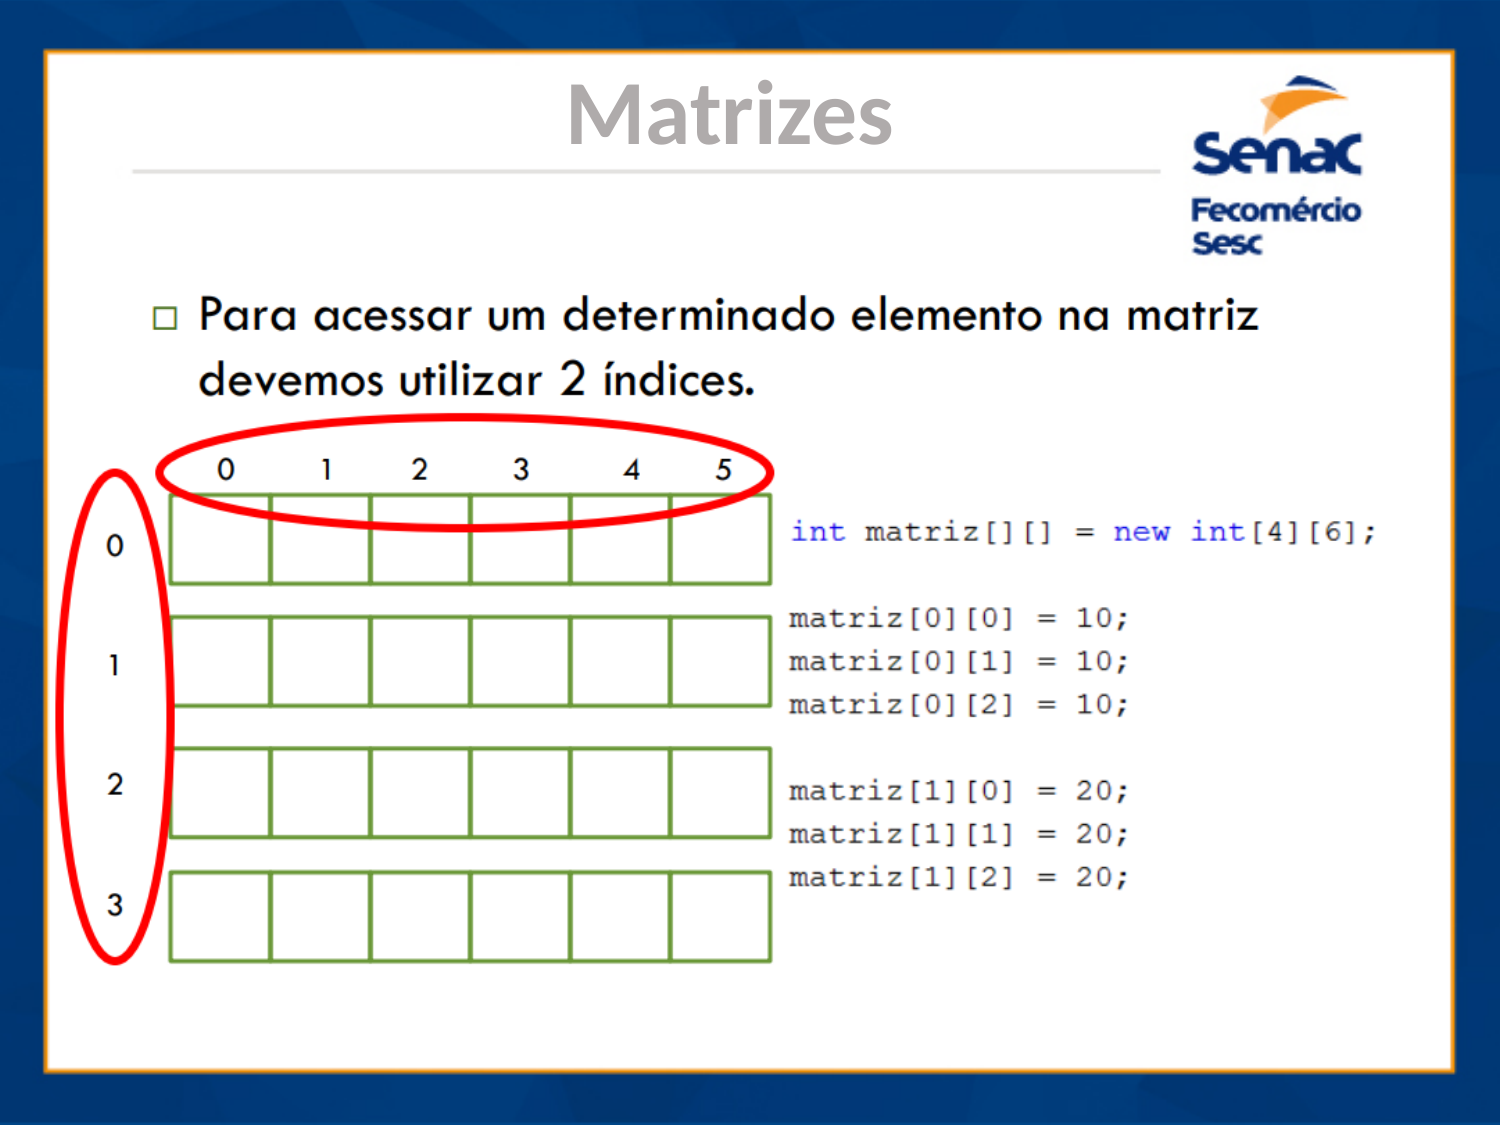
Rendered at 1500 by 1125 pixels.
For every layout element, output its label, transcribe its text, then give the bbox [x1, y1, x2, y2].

picture [0, 0, 1500, 1125]
text_box Matrizes [550, 57, 923, 172]
